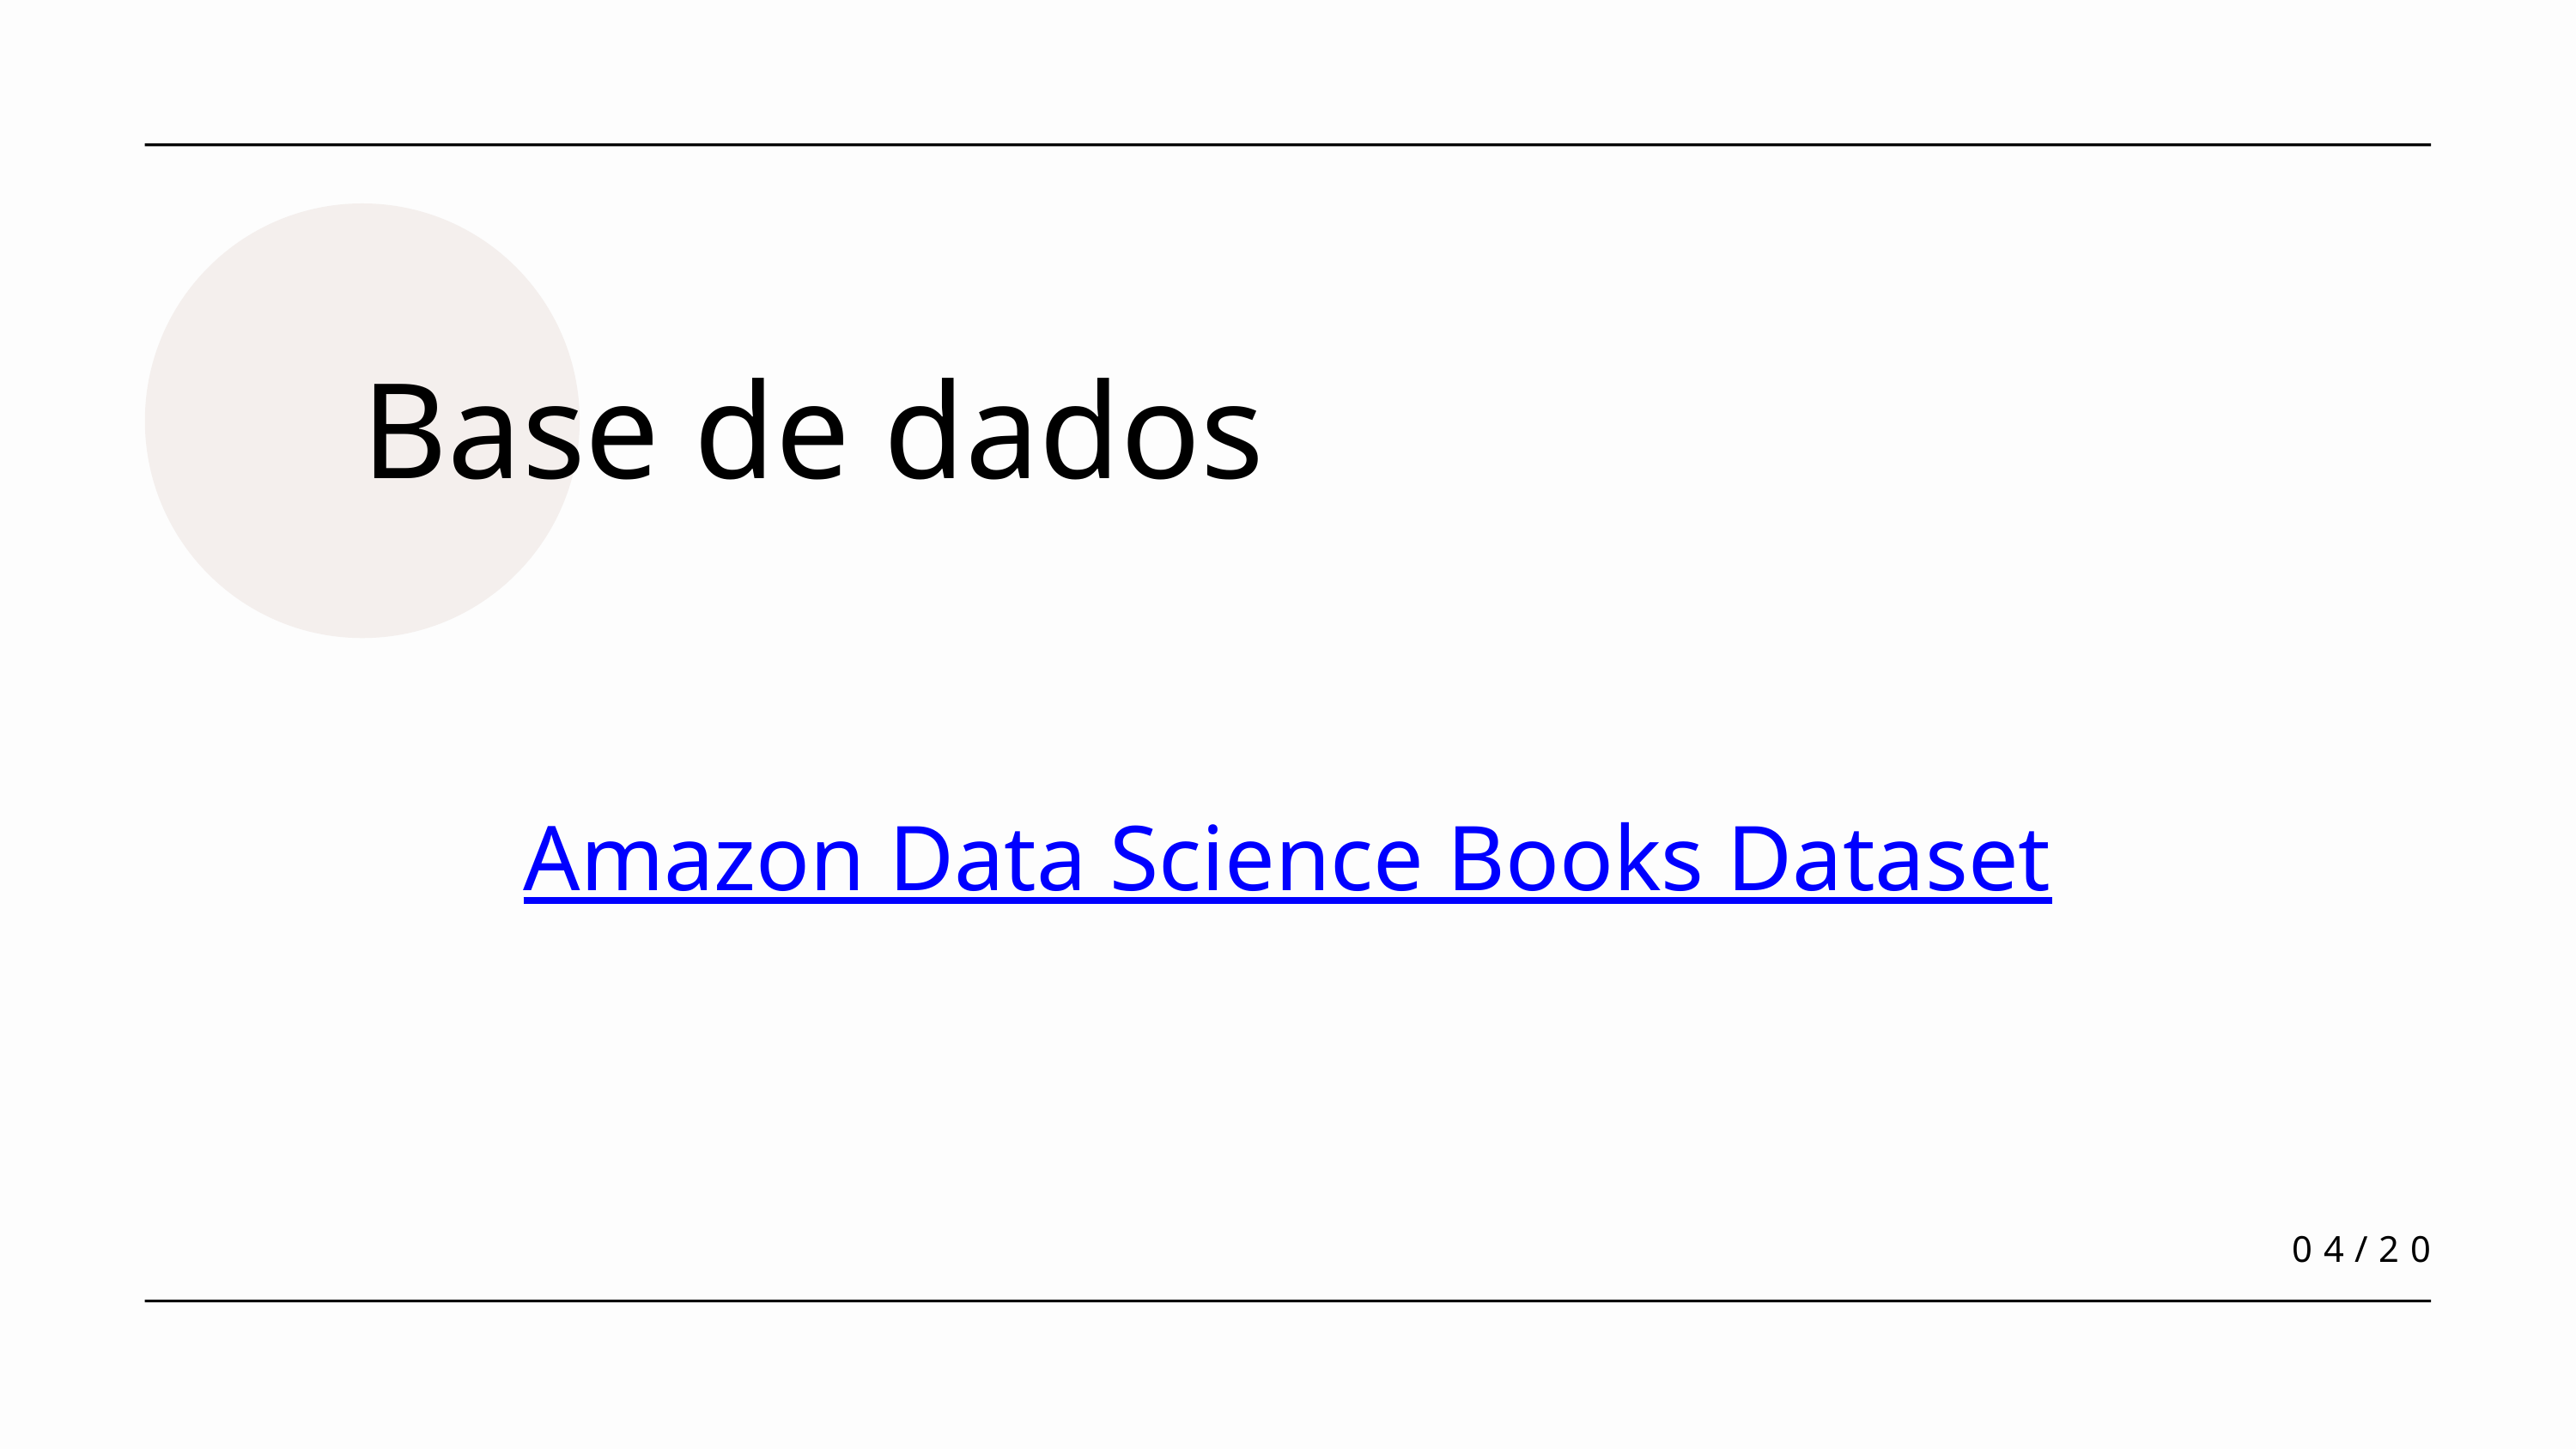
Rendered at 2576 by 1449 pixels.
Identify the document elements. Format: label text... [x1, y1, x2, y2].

text_box Base de dados [583, 319, 2432, 505]
text_box Amazon Data Science Books Dataset [144, 797, 2432, 923]
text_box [144, 203, 580, 639]
text_box 04/20 [2014, 1219, 2432, 1270]
